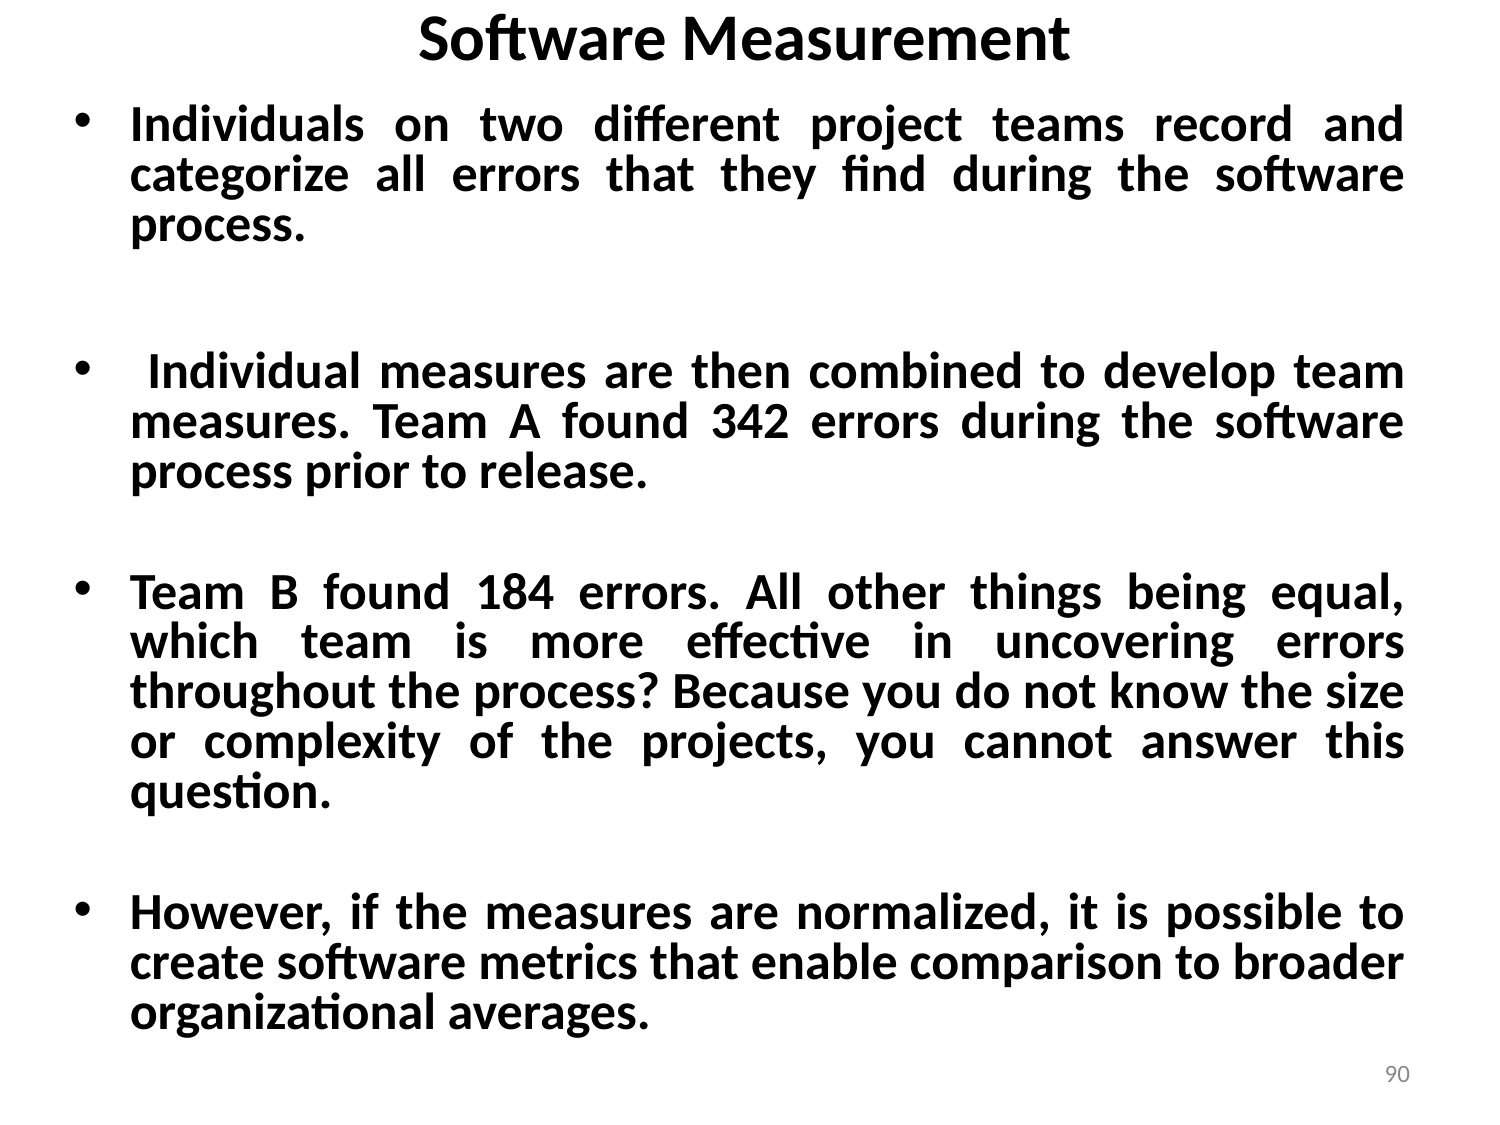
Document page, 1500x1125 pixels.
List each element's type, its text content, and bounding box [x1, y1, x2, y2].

slide_number 90 [1074, 1042, 1425, 1103]
list Individuals on two different project teams record and categorize all errors that they find during the software process. Individual measures are then combined to develop team measures. Team A found 342 errors during the software process prior to release. Team B found 184 errors. All other things being equal, which team is more effective in uncovering errors throughout the process? Because you do not know the size or complexity of the projects, you cannot answer this question. However, if the measures are normalized, it is possible to create software metrics that enable comparison to broader organizational averages. [58, 93, 1422, 1091]
title Software Measurement [70, 0, 1421, 68]
